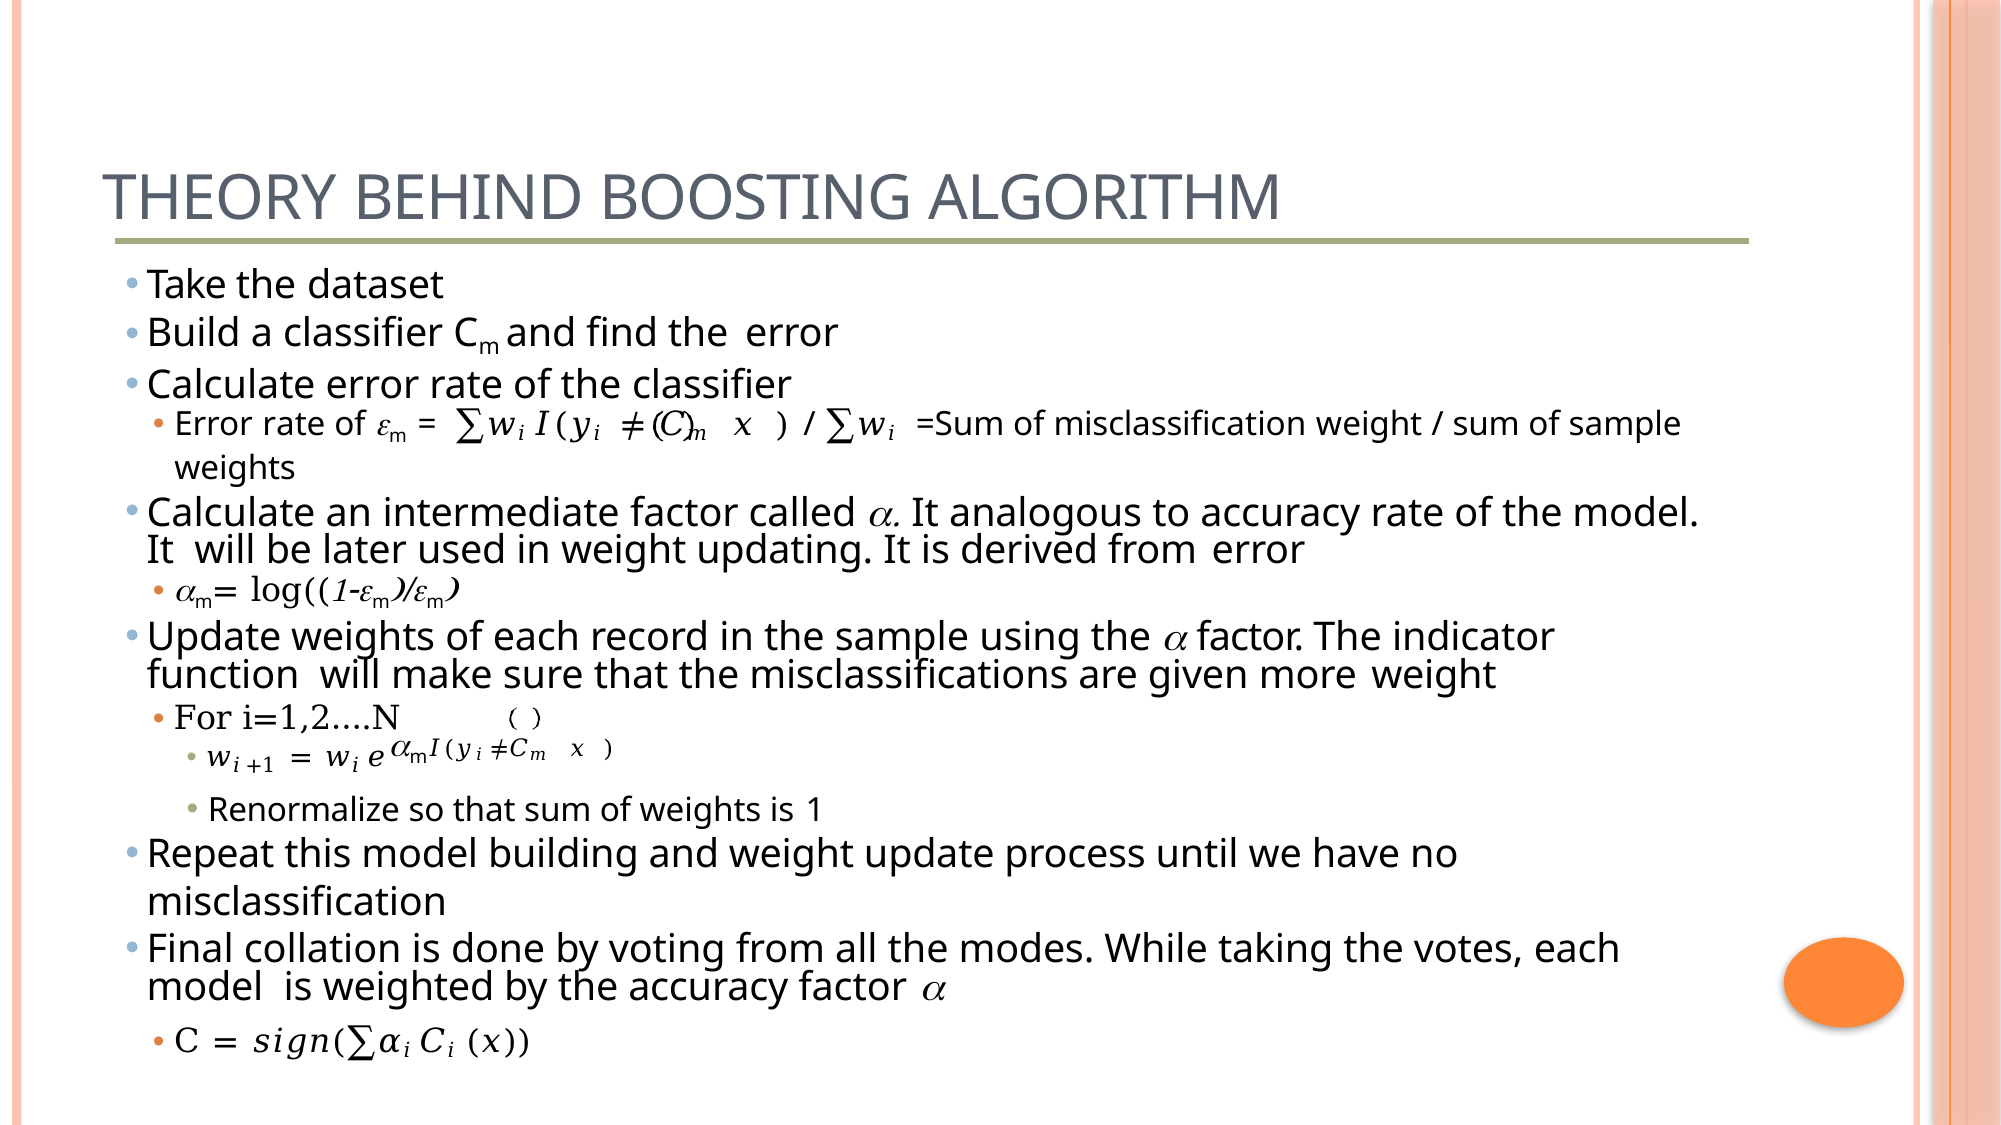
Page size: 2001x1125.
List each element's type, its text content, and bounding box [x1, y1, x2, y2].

title Theory behind Boosting Algorithm [99, 44, 1734, 233]
text_box Take the dataset Build a classifier Cm and find the error Calculate error rate of the classifier Error rate of m = ∑𝑤𝑖𝐼(𝑦𝑖 ≠ 𝐶𝑚 𝑥 ) / ∑𝑤𝑖 =Sum of misclassification weight / sum of sample weights Calculate an intermediate factor called  It analogous to accuracy rate of the model. It will be later used in weight updating. It is derived from error • m= log((mm Update weights of each record in the sample using the  factor. The indicator function will make sure that the misclassifications are given more weight • For i=1,2….N • 𝑤𝑖+1 = 𝑤𝑖𝑒m𝐼(𝑦𝑖≠𝐶𝑚 𝑥 ) Renormalize so that sum of weights is 1 Repeat this model building and weight update process until we have no misclassification Final collation is done by voting from all the modes. While taking the votes, each model is weighted by the accuracy factor  • C = 𝑠𝑖𝑔𝑛(∑𝛼𝑖𝐶𝑖 (𝑥)) [123, 259, 1722, 1062]
